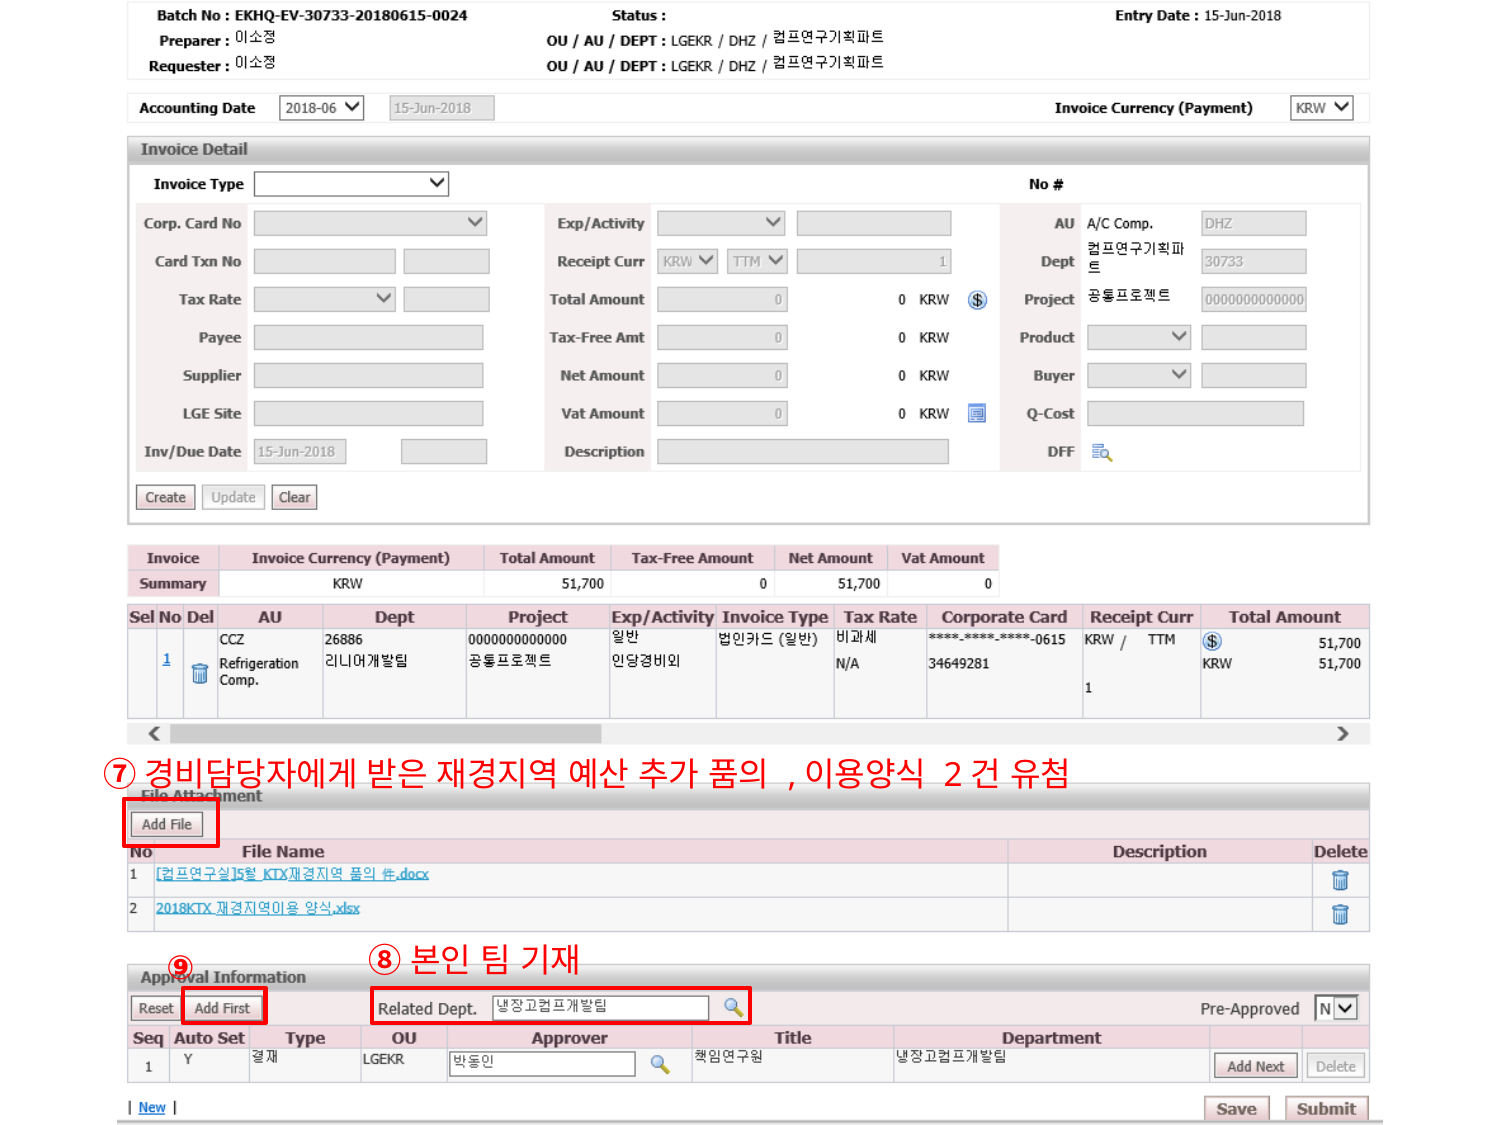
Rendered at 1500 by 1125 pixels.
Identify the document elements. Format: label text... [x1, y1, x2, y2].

picture [117, 0, 1383, 1125]
text_box ⑦경비담당자에게 받은 재경지역 예산 추가 품의 ,이용양식 2건 유첨 [88, 745, 112, 841]
